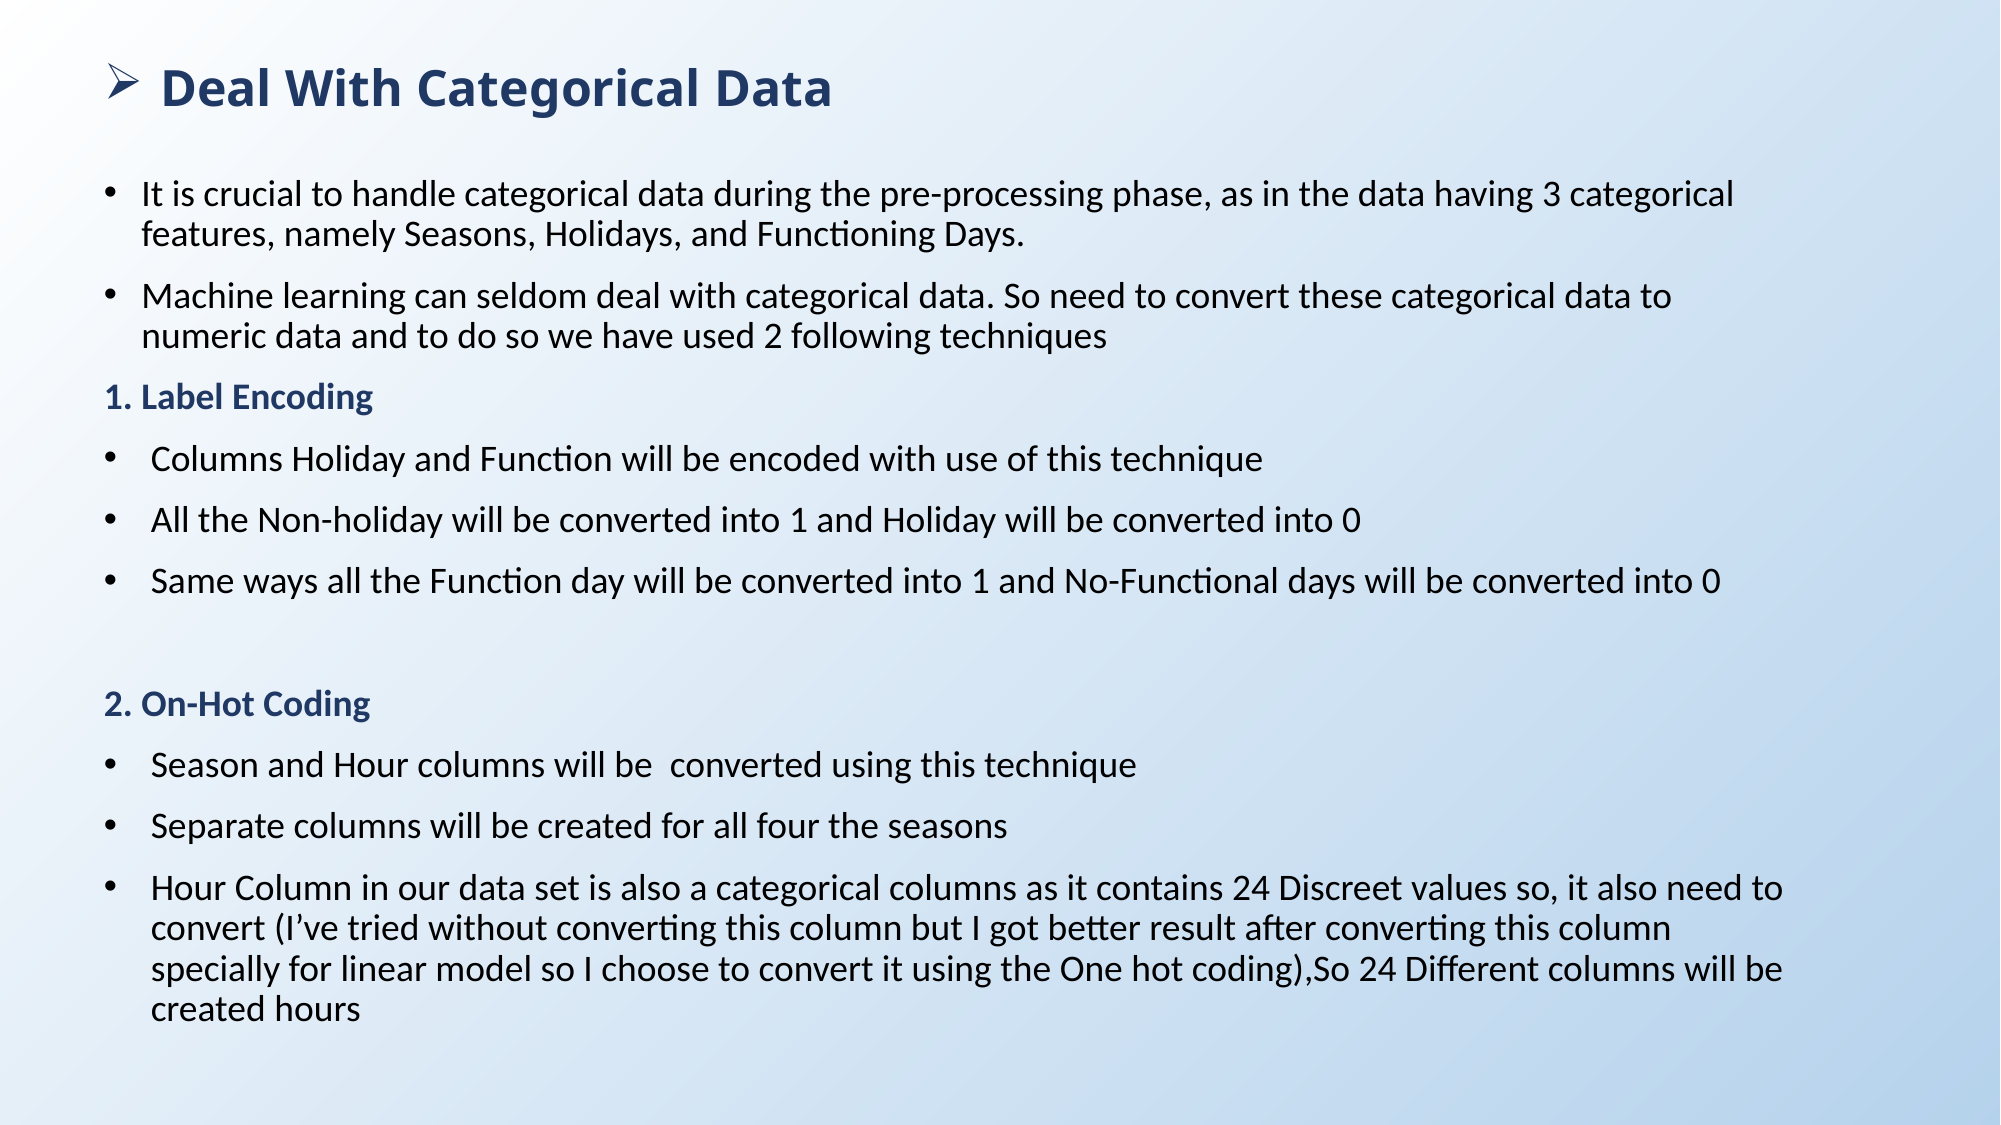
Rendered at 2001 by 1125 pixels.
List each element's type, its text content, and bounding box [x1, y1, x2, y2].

list It is crucial to handle categorical data during the pre-processing phase, as in the data having 3 categorical features, namely Seasons, Holidays, and Functioning Days. Machine learning can seldom deal with categorical data. So need to convert these categorical data to numeric data and to do so we have used 2 following techniques 1. Label Encoding Columns Holiday and Function will be encoded with use of this technique All the Non-holiday will be converted into 1 and Holiday will be converted into 0 Same ways all the Function day will be converted into 1 and No-Functional days will be converted into 0 2. On-Hot Coding Season and Hour columns will be converted using this technique Separate columns will be created for all four the seasons Hour Column in our data set is also a categorical columns as it contains 24 Discreet values so, it also need to convert (I’ve tried without converting this column but I got better result after converting this column specially for linear model so I choose to convert it using the One hot coding),So 24 Different columns will be created hours [88, 166, 1814, 1065]
title Deal With Categorical Data [88, 47, 1814, 135]
